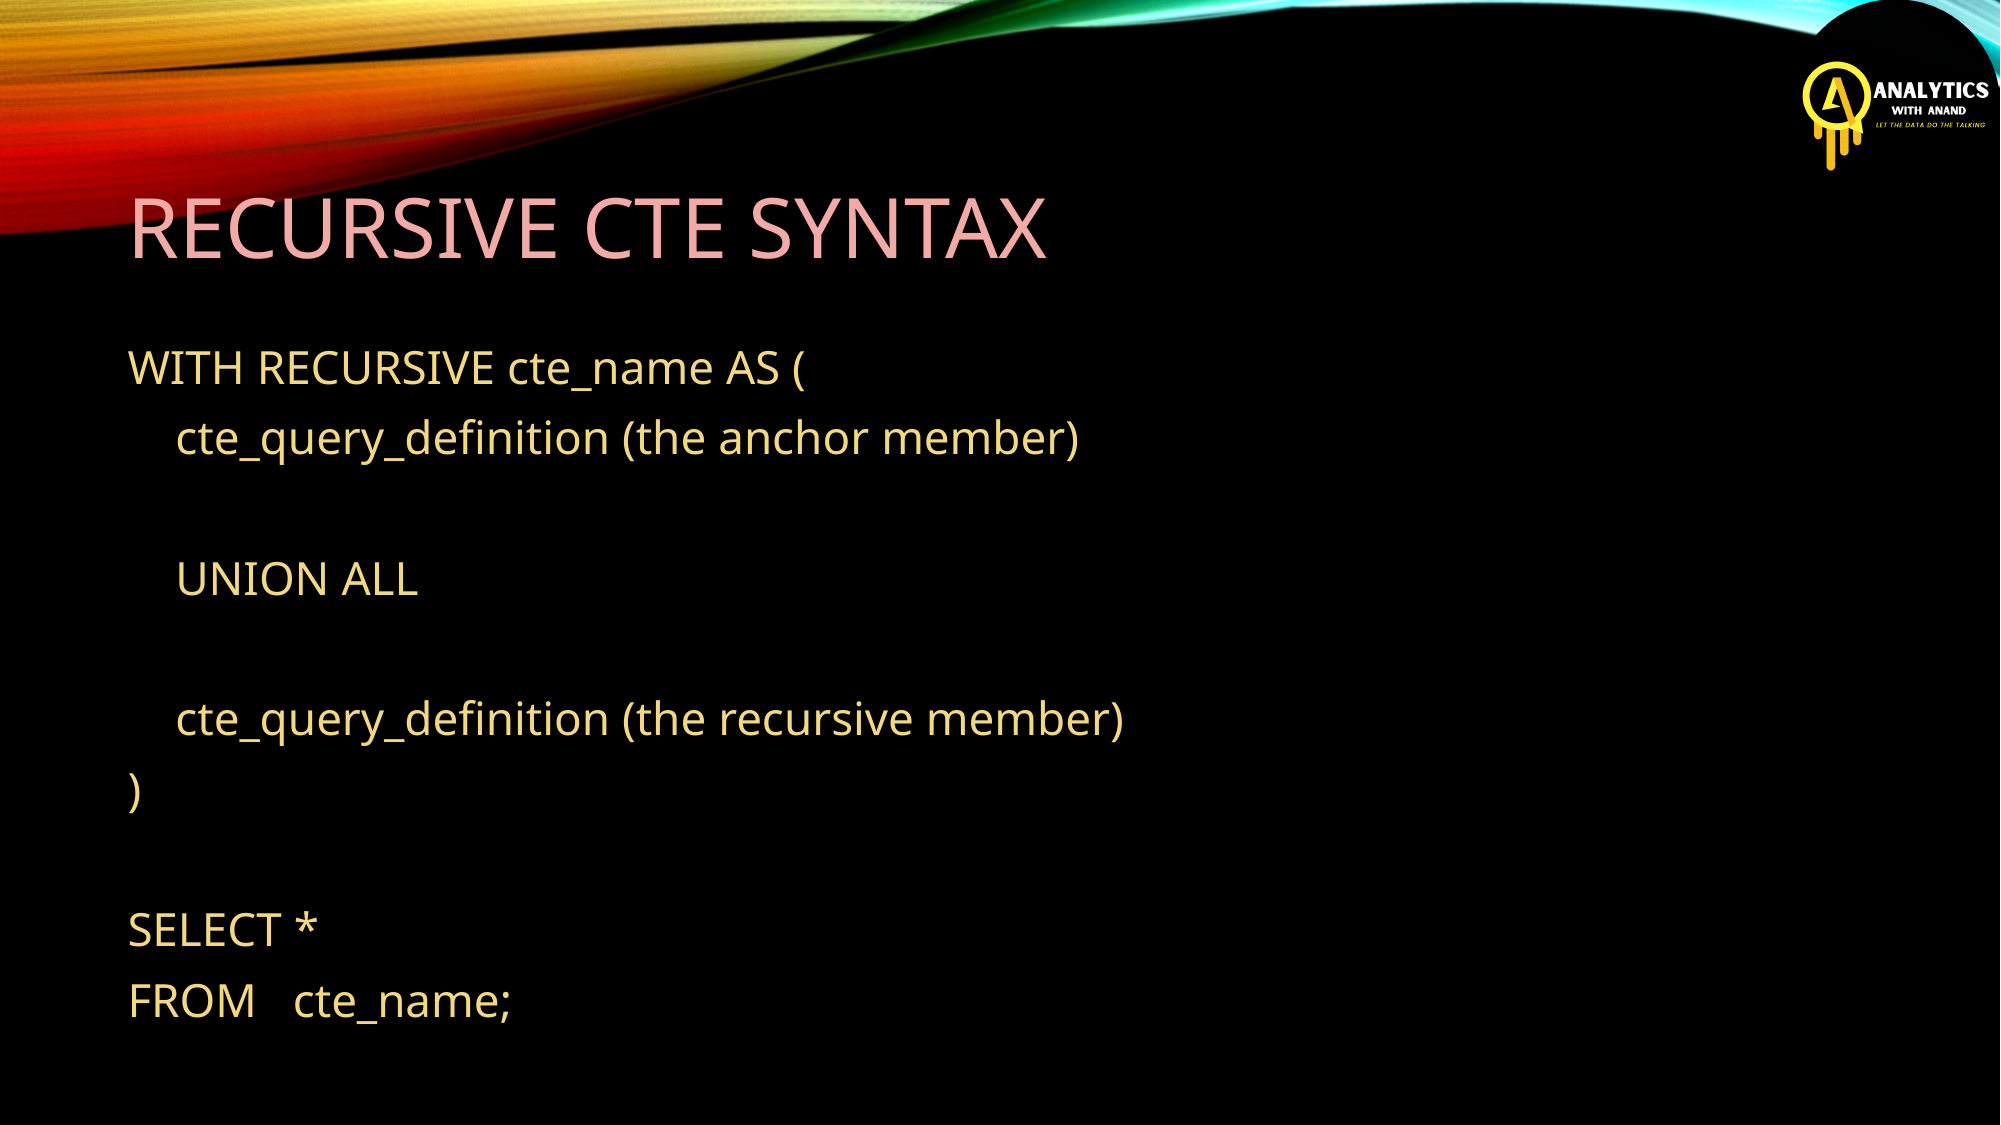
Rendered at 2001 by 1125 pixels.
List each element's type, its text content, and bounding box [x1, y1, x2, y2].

list WITH RECURSIVE cte_name AS ( cte_query_definition (the anchor member) UNION ALL cte_query_definition (the recursive member) ) SELECT * FROM cte_name; [112, 337, 1888, 1064]
picture [0, 0, 2000, 237]
title RECURSIVE CTE SYNTAX [112, 125, 1888, 337]
